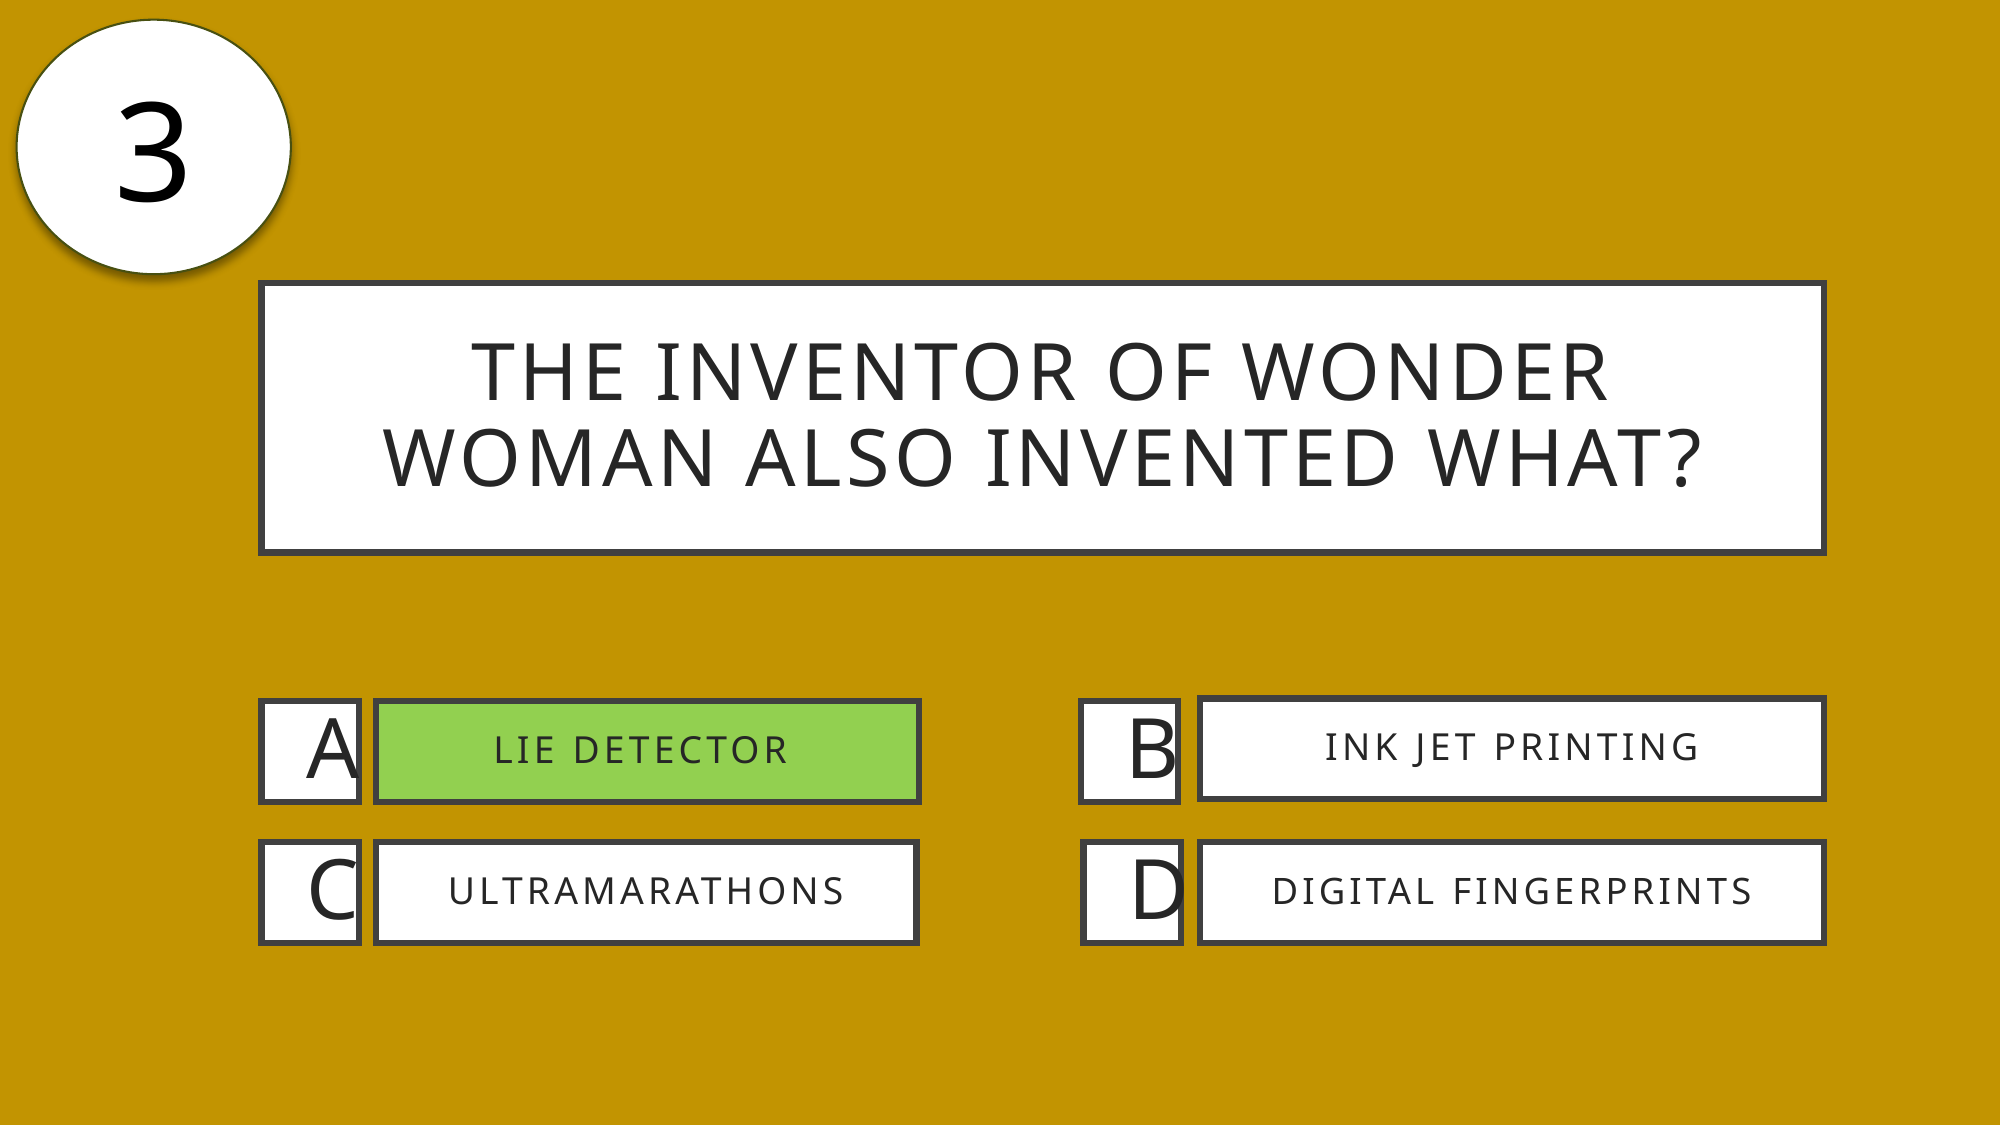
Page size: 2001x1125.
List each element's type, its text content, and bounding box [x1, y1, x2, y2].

text_box 3 [15, 18, 292, 276]
text_box Ink jet printing [1199, 698, 1825, 800]
text_box Digital fingerprints [1199, 841, 1825, 943]
text_box d [1083, 842, 1181, 943]
text_box a [261, 701, 359, 802]
text_box lie detector [375, 701, 920, 802]
text_box ultramarathons [375, 842, 917, 943]
text_box c [261, 842, 359, 943]
title The inventor of Wonder woman also invented what? [258, 280, 1827, 556]
text_box b [1080, 701, 1179, 802]
